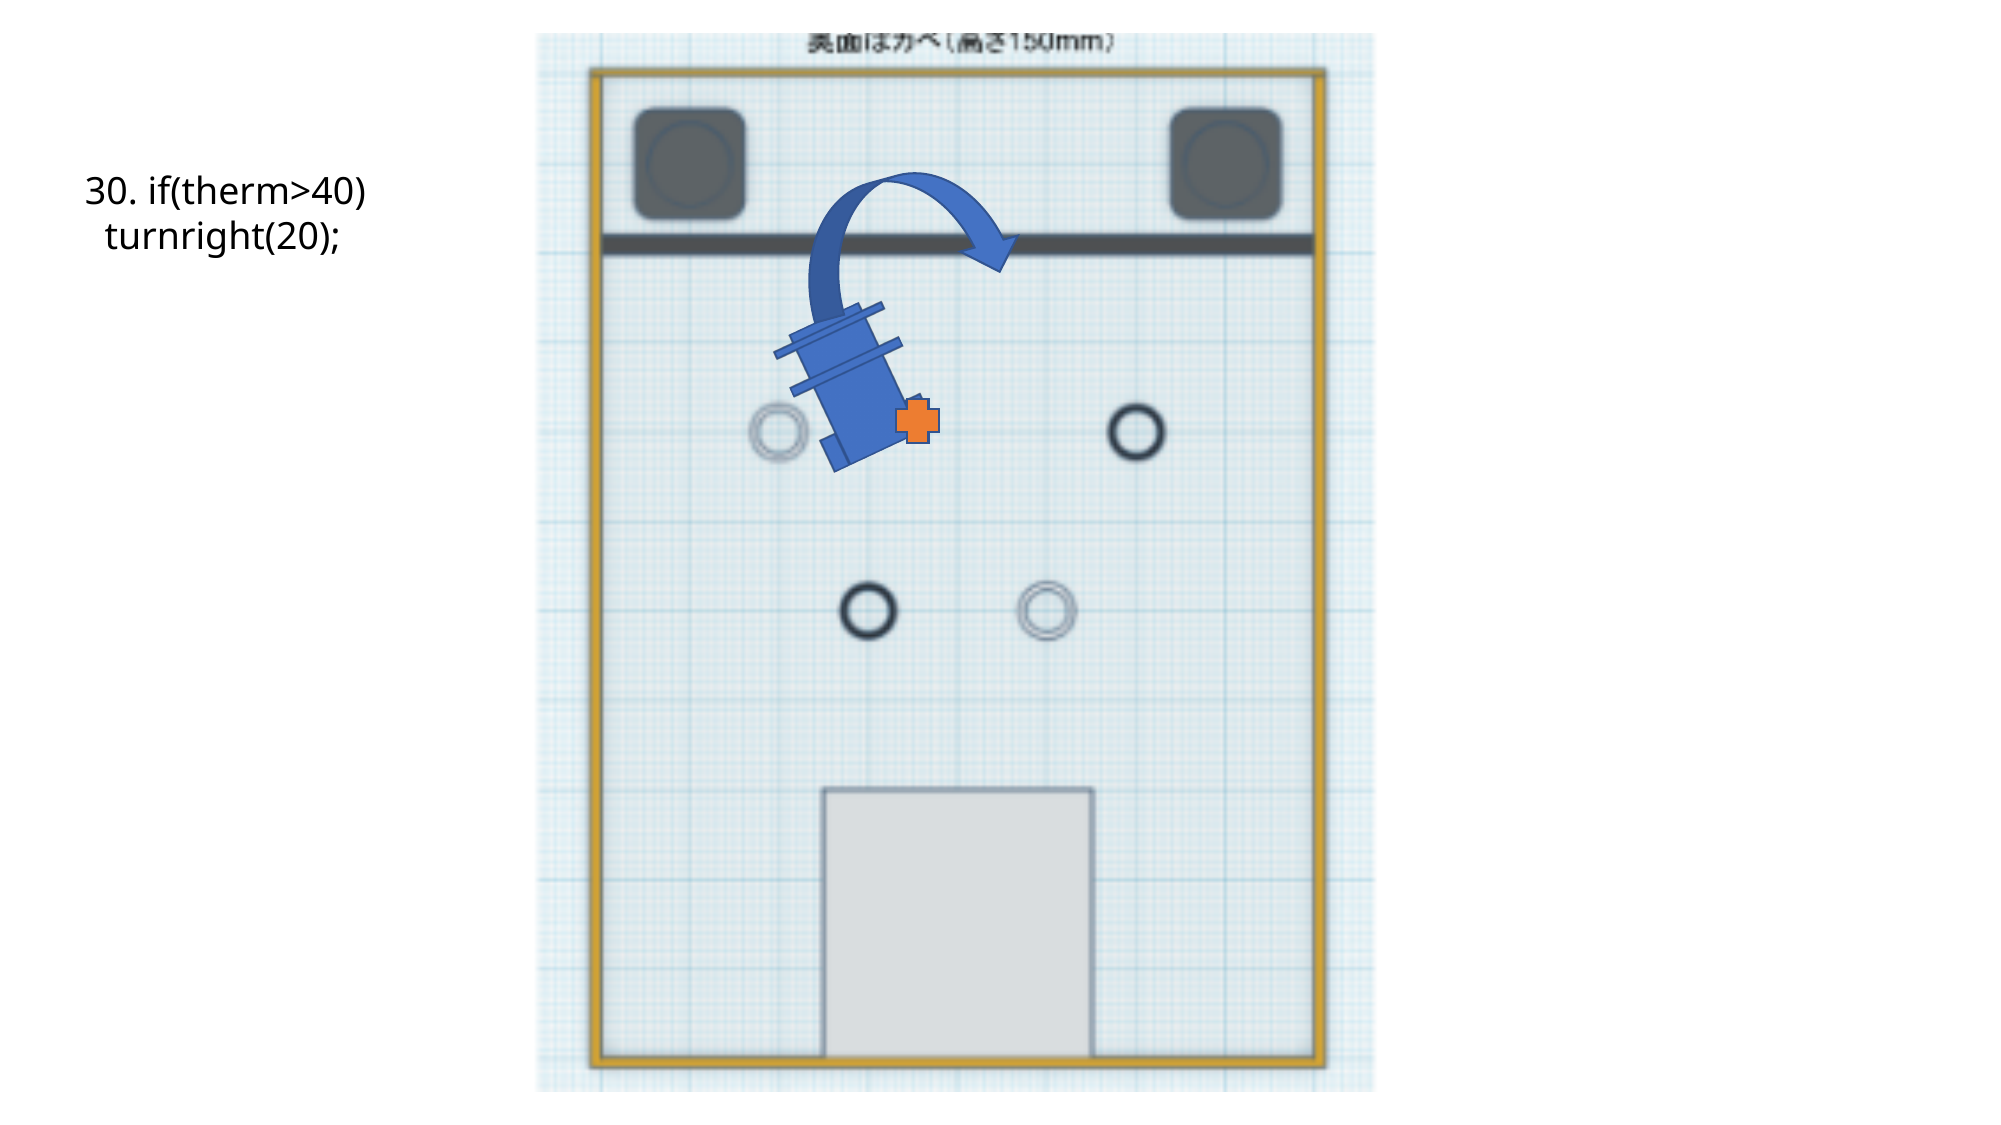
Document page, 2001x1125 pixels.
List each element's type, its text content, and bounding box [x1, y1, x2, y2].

text_box 30. if(therm>40) turnright(20); [70, 159, 382, 265]
picture [530, 33, 1416, 1092]
